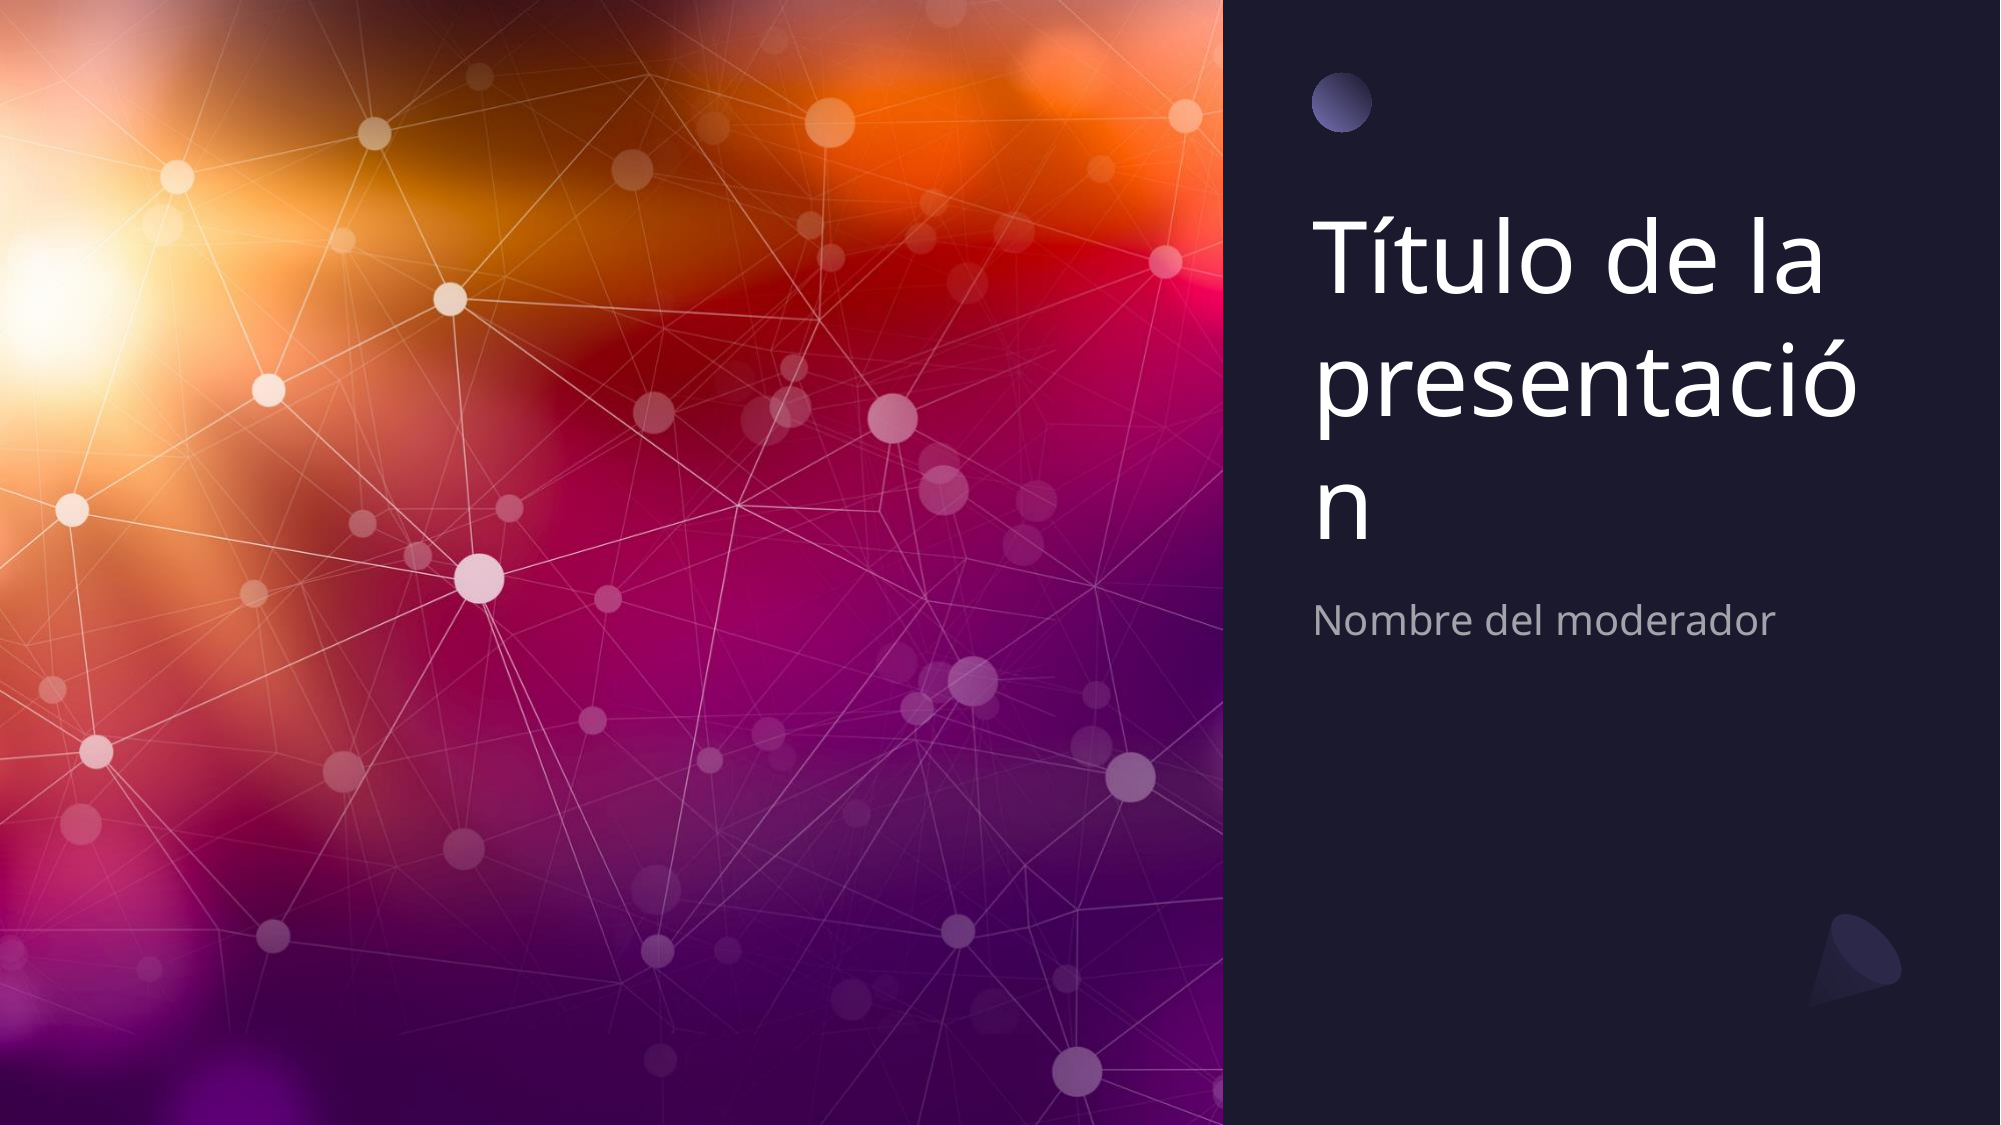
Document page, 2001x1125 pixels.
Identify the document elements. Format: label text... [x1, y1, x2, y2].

title Título de la presentación [1312, 172, 1898, 564]
picture [0, 0, 1223, 1125]
list Nombre del moderador [1312, 585, 1898, 870]
